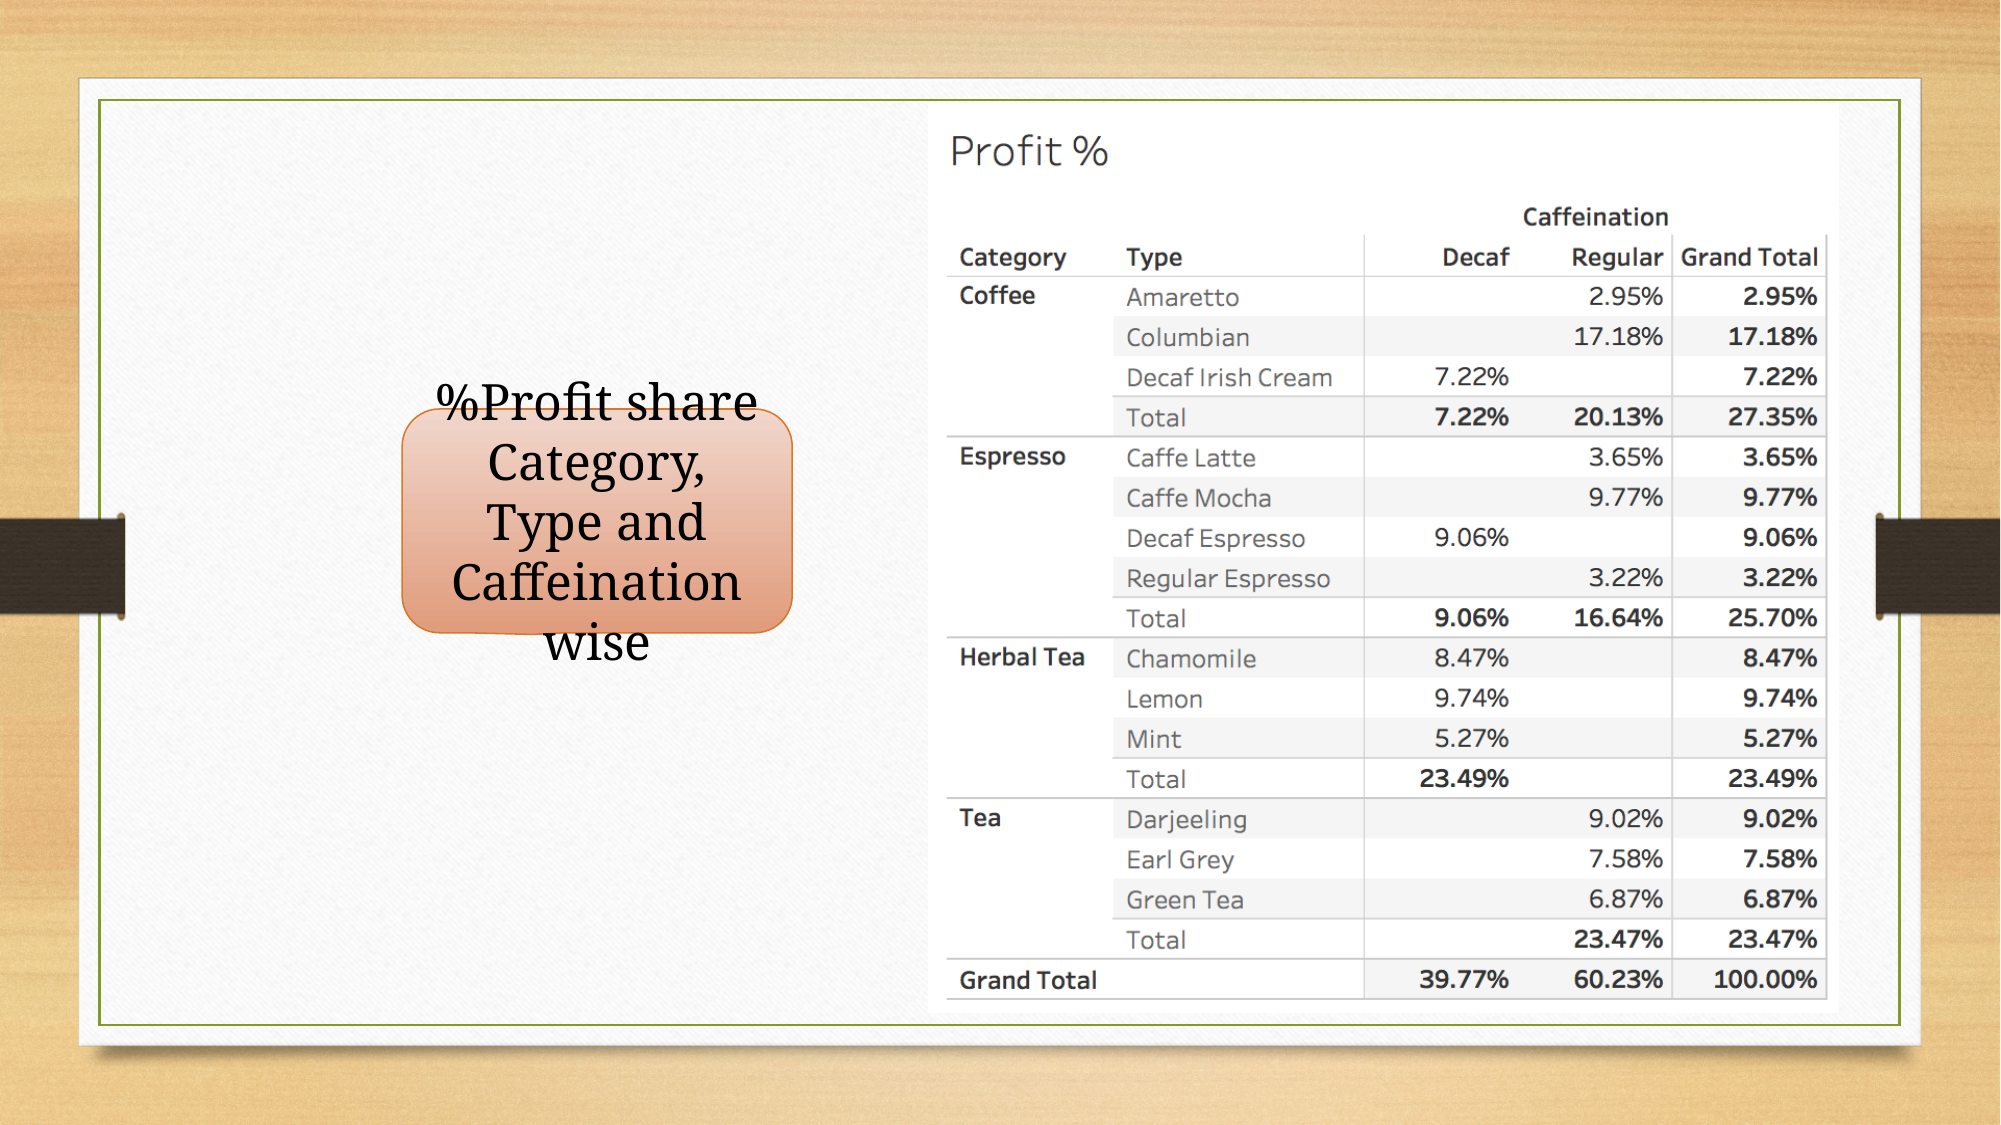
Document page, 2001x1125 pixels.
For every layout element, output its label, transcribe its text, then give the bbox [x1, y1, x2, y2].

text_box %Profit share Category, Type and Caffeination wise [401, 408, 793, 636]
picture [0, 0, 2001, 1125]
